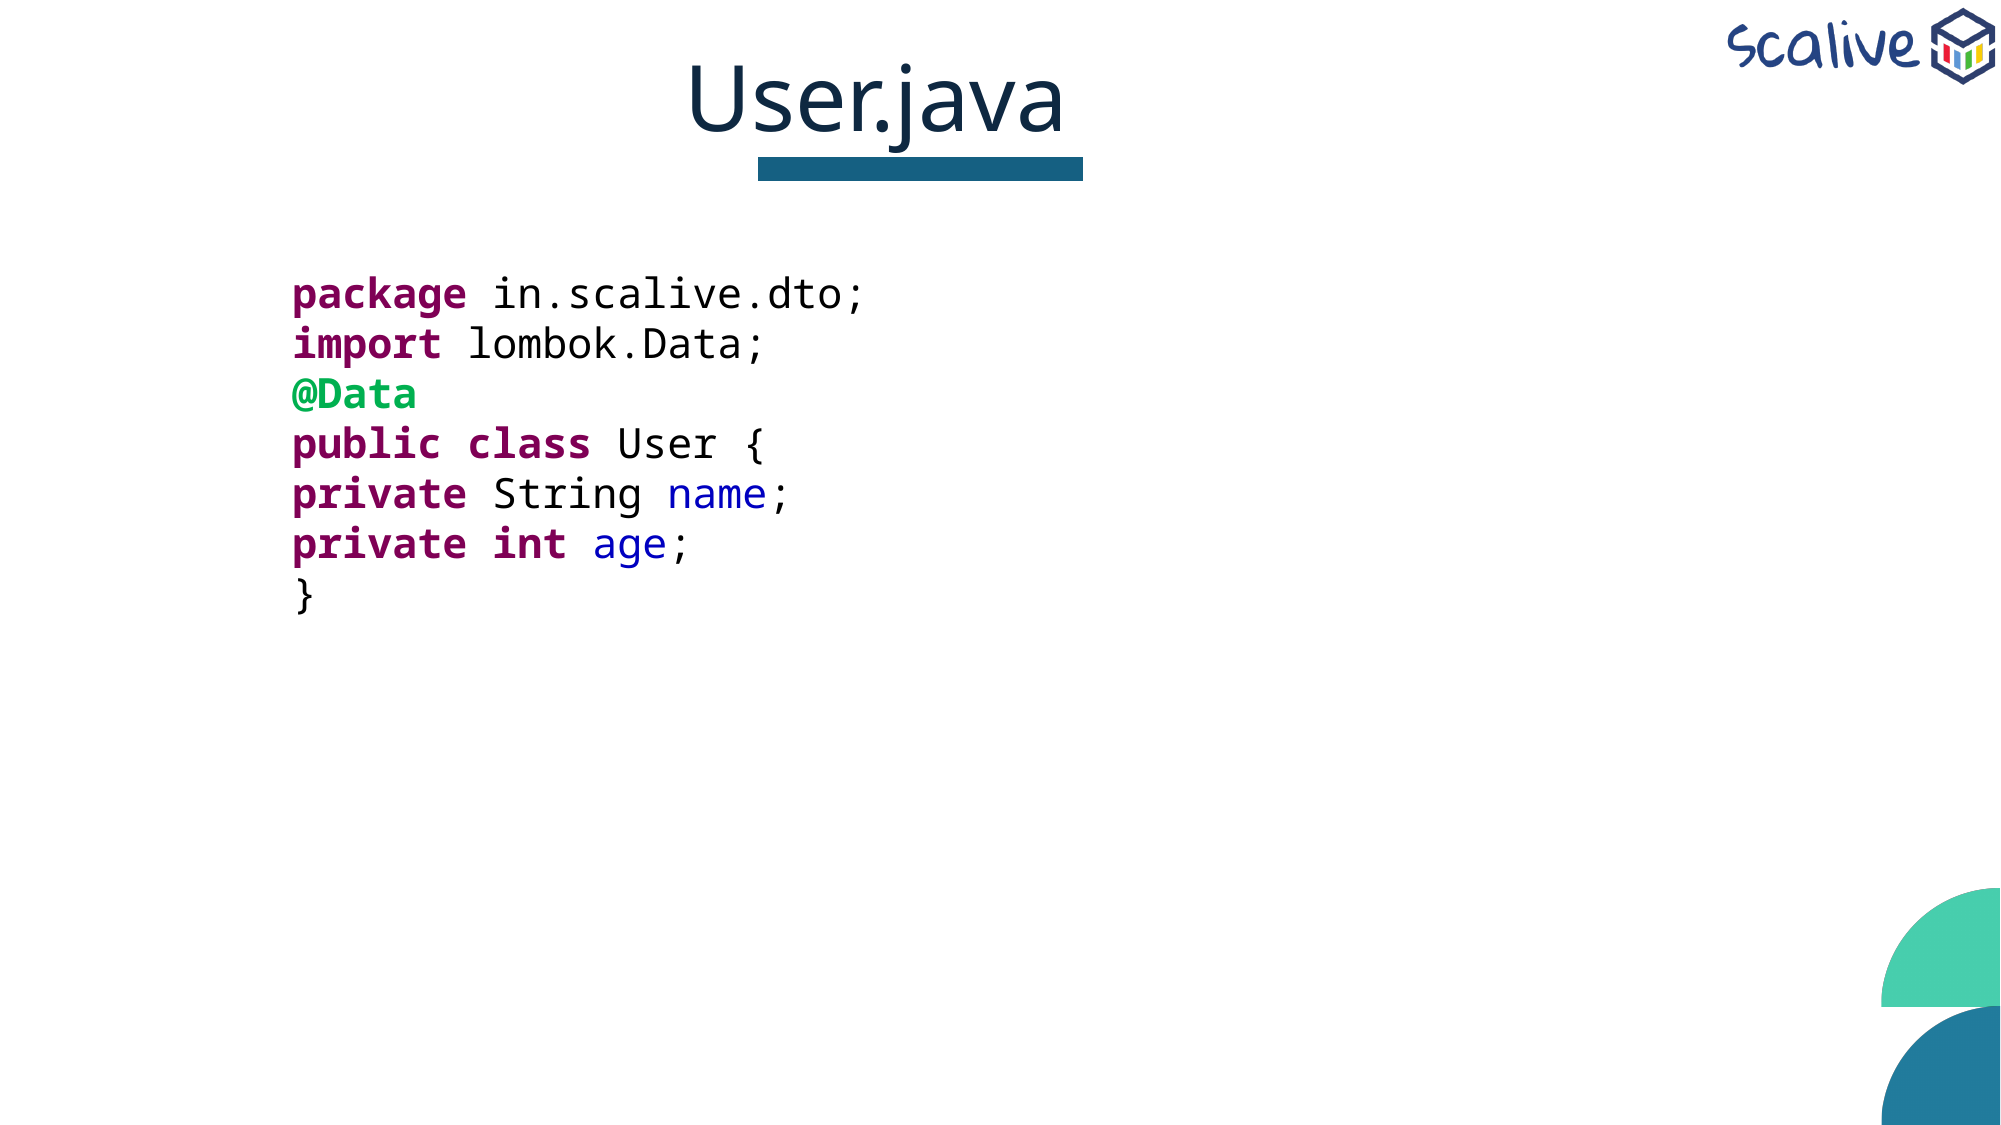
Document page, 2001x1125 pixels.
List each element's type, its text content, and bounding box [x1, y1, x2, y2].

text_box package in.scalive.dto; import lombok.Data; @Data public class User { private String name; private int age; } [277, 259, 1652, 625]
picture [1718, 0, 2000, 92]
text_box [1881, 888, 2000, 1006]
text_box [1881, 1006, 2000, 1125]
text_box User.java [669, 32, 1941, 157]
